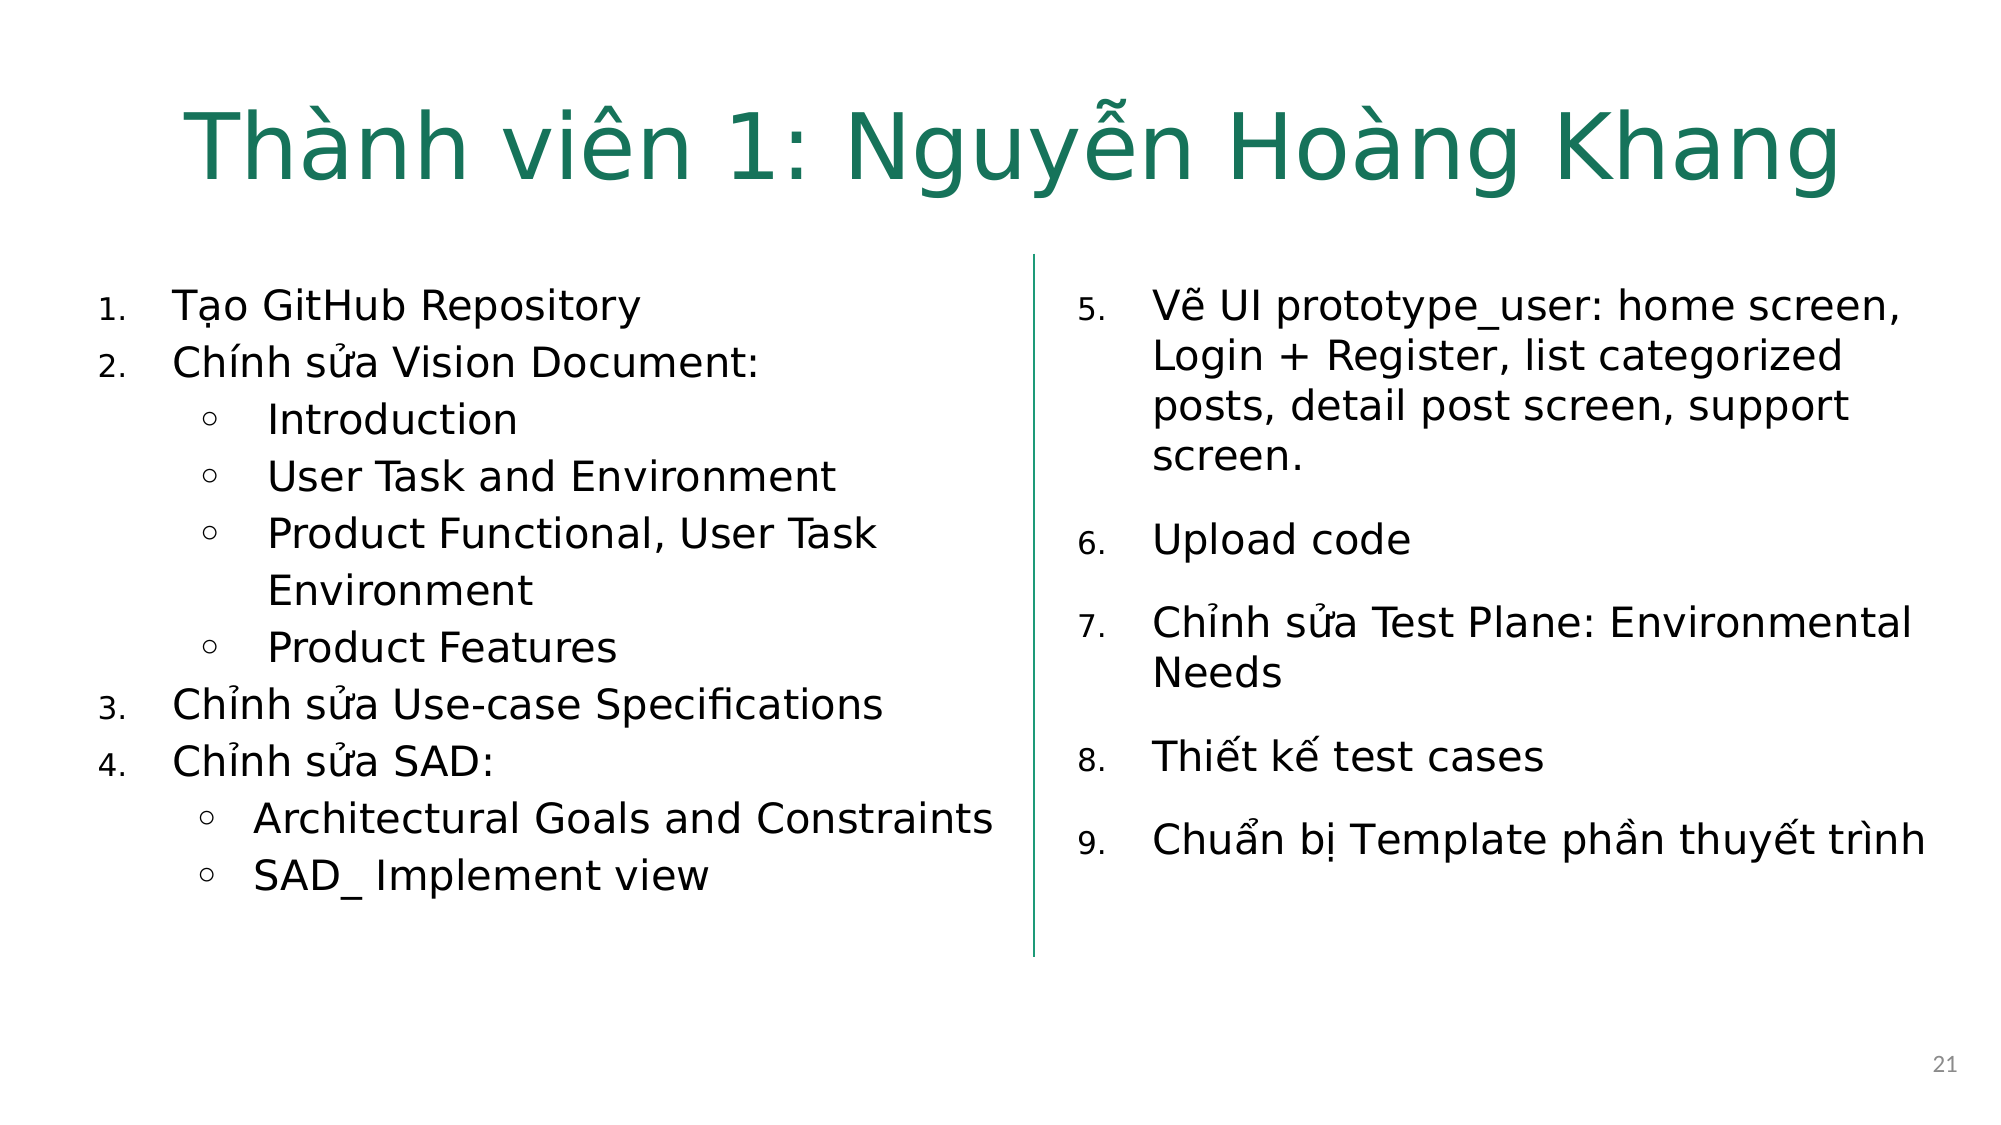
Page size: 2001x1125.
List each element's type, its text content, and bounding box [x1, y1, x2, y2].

slide_number 21 [1853, 1019, 1974, 1106]
list Vẽ UI prototype_user: home screen, Login + Register, list categorized posts, detail post screen, support screen. Upload code Chỉnh sửa Test Plane: Environmental Needs Thiết kế test cases Chuẩn bị Template phần thuyết trình [1056, 258, 1952, 968]
list Tạo GitHub Repository Chính sửa Vision Document: Introduction User Task and Environment Product Functional, User Task Environment Product Features Chỉnh sửa Use-case Specifications Chỉnh sửa SAD: Architectural Goals and Constraints SAD_ Implement view [47, 252, 1057, 919]
title Thành viên 1: Nguyễn Hoàng Khang [149, 80, 1914, 206]
